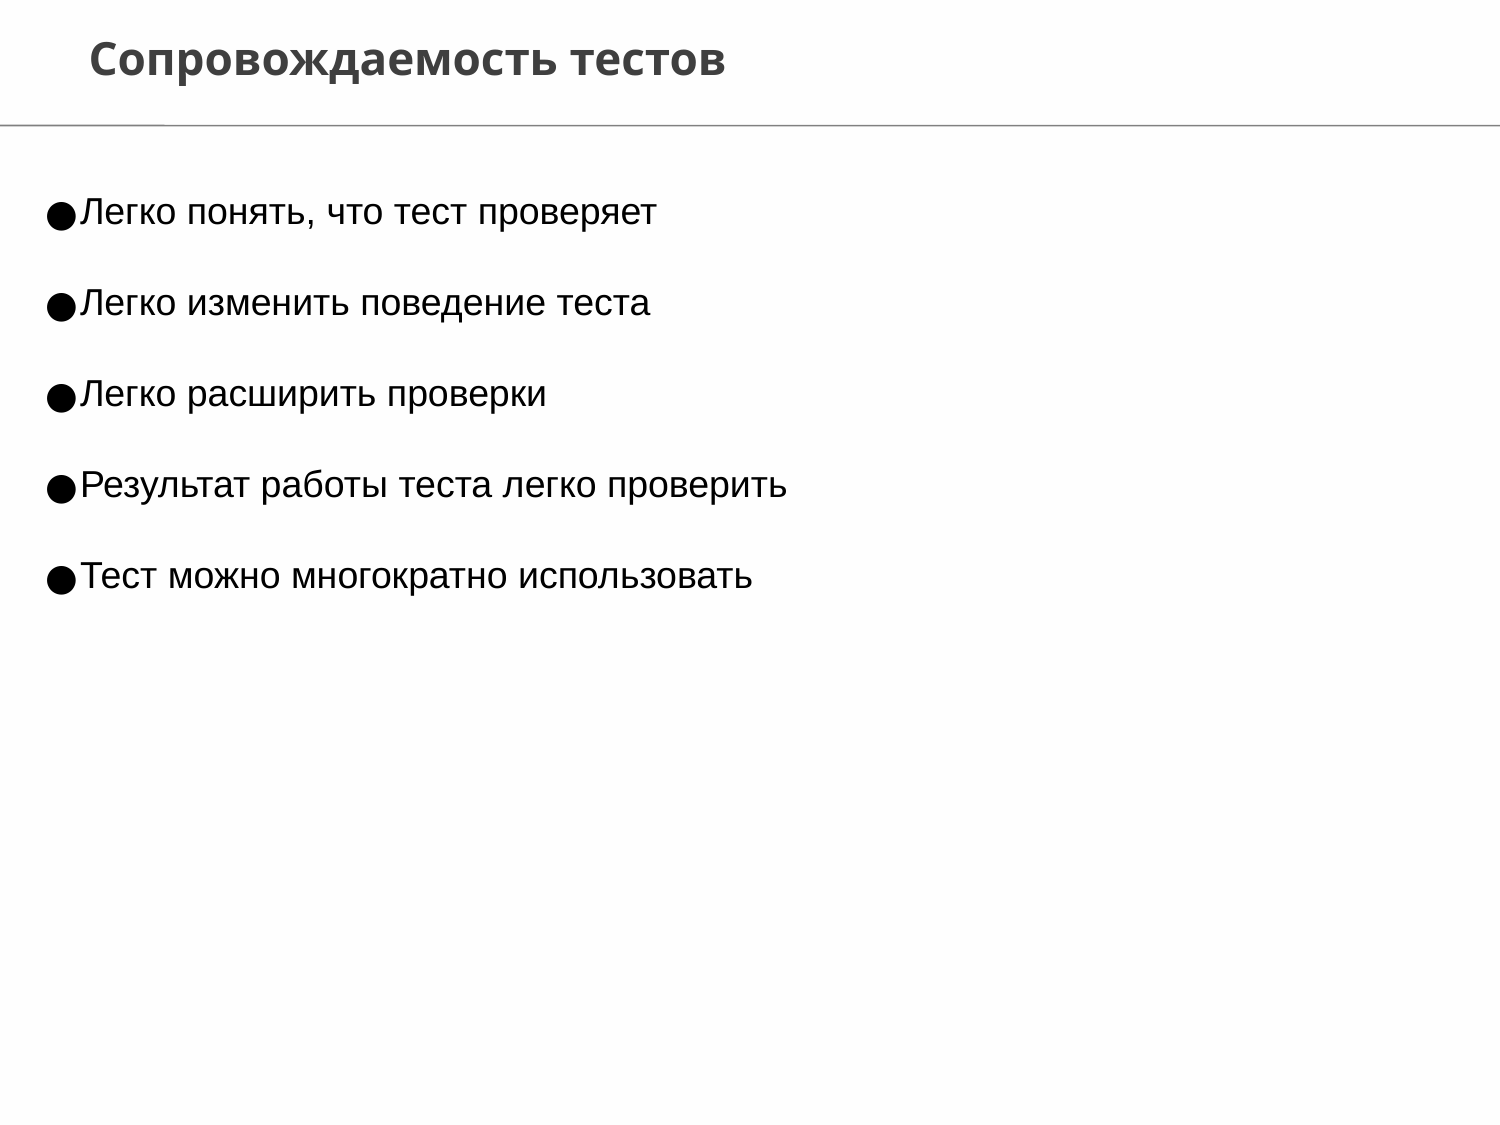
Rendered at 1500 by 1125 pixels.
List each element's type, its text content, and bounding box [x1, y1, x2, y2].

text_box Легко понять, что тест проверяет Легко изменить поведение теста Легко расширить проверки Результат работы теста легко проверить Тест можно многократно использовать [29, 179, 1455, 1095]
text_box Сопровождаемость тестов [88, 38, 1174, 87]
